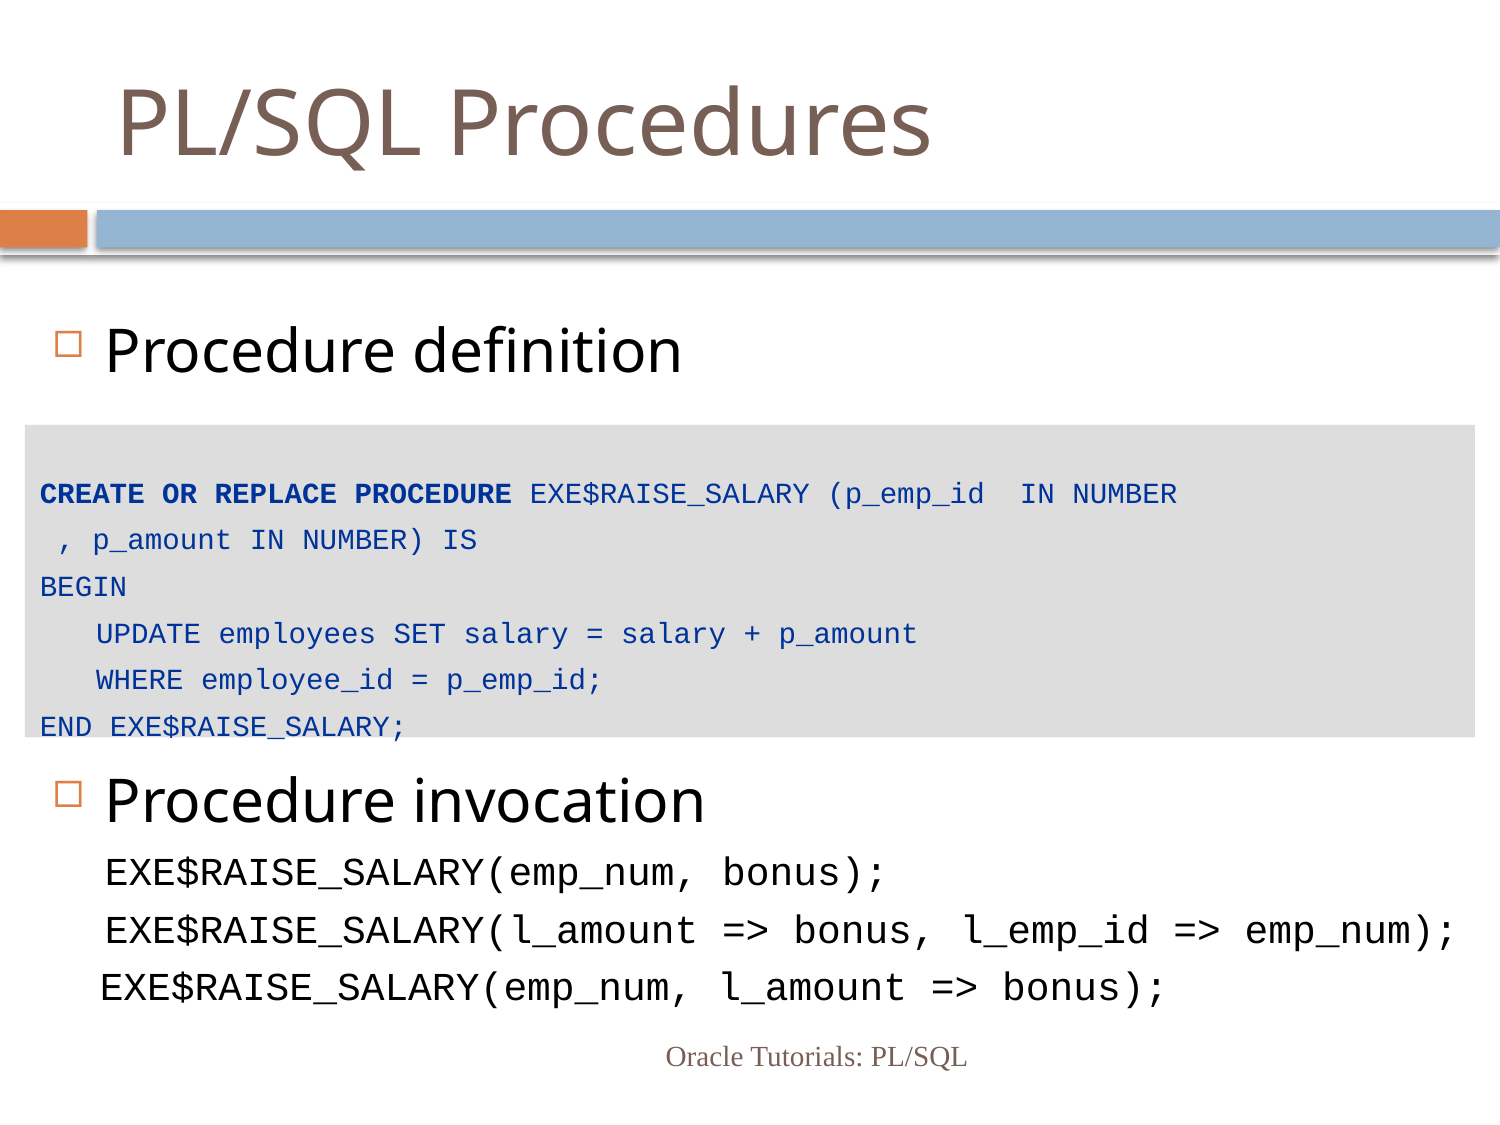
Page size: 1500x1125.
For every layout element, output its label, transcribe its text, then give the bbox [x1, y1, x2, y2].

footer Oracle Tutorials: PL/SQL [99, 1025, 990, 1085]
list Procedure definition Procedure invocation EXE$RAISE_SALARY(emp_num, bonus); EXE$RAISE_SALARY(l_amount => bonus, l_emp_id => emp_num); EXE$RAISE_SALARY(emp_num, l_amount => bonus); [37, 312, 1500, 1025]
title PL/SQL Procedures [100, 37, 1438, 200]
text_box CREATE OR REPLACE PROCEDURE EXE$RAISE_SALARY (p_emp_id IN NUMBER , p_amount IN NUMBER) IS BEGIN UPDATE employees SET salary = salary + p_amount WHERE employee_id = p_emp_id; END EXE$RAISE_SALARY; [24, 424, 1475, 738]
